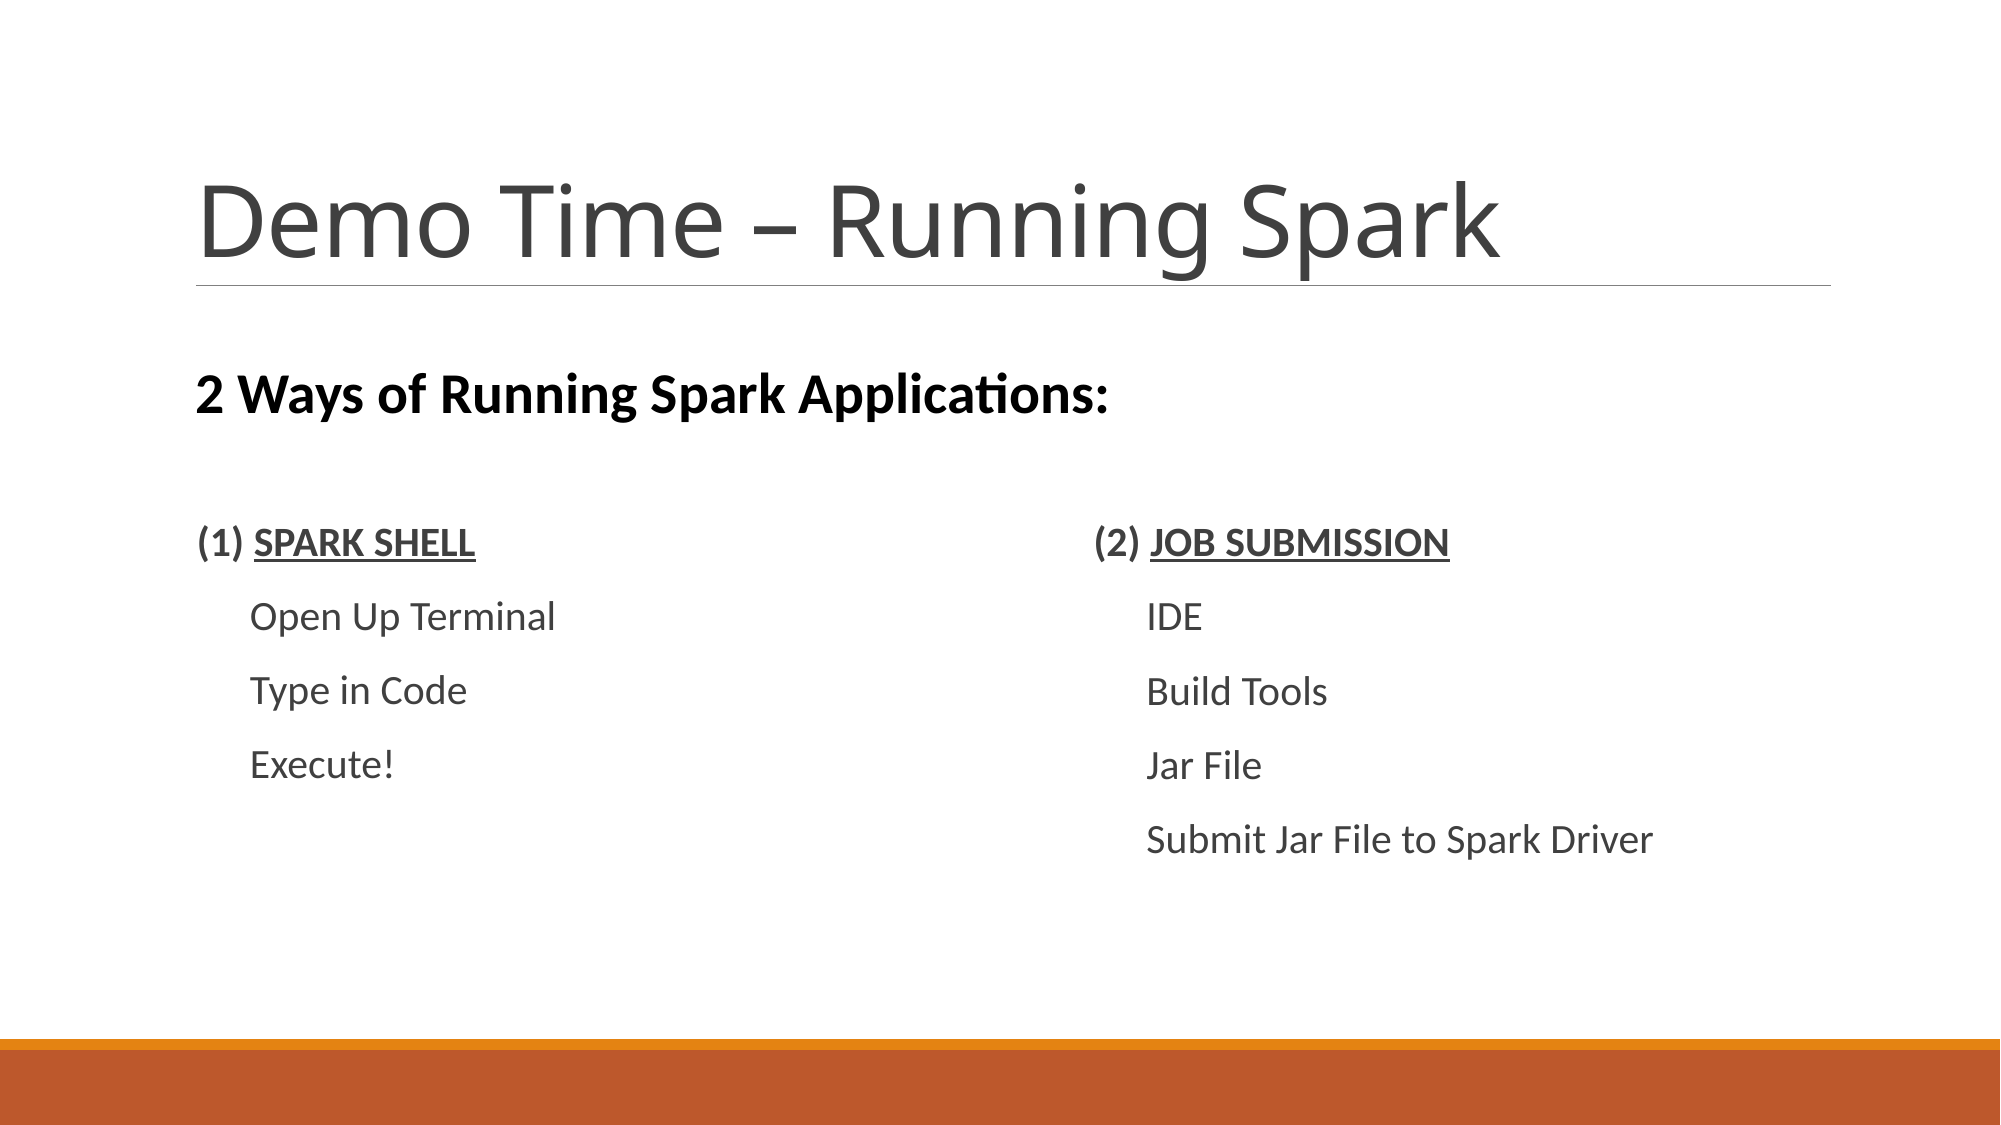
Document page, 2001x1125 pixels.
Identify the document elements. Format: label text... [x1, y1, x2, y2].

list (1) SPARK SHELL Open Up Terminal Type in Code Execute! [196, 434, 886, 854]
text_box 2 Ways of Running Spark Applications: [180, 266, 1147, 434]
text_box (2) JOB SUBMISSION IDE Build Tools Jar File Submit Jar File to Spark Driver [1093, 433, 1782, 947]
title Demo Time – Running Spark [180, 47, 1830, 285]
